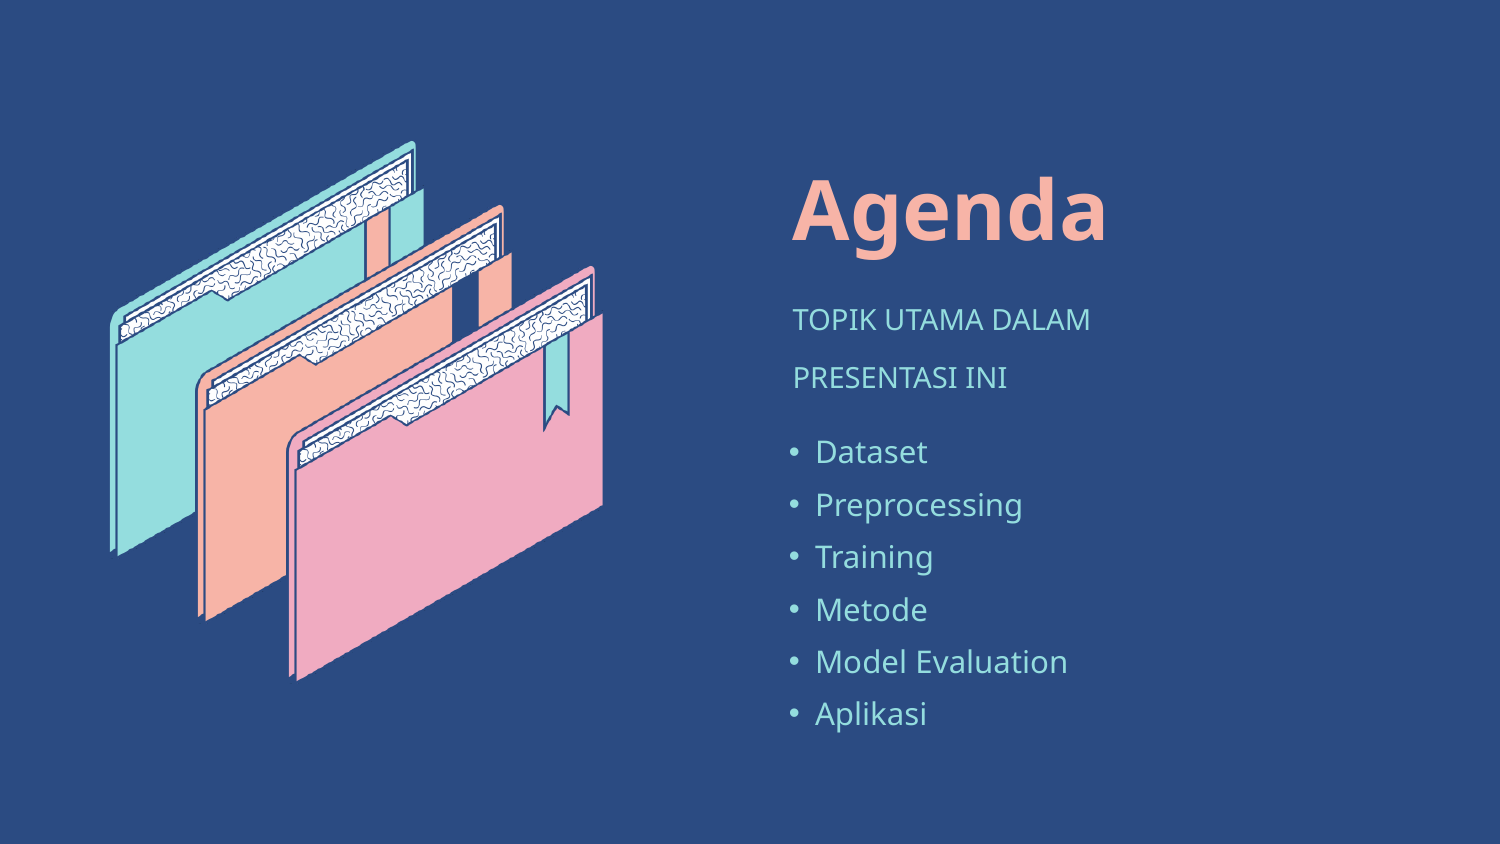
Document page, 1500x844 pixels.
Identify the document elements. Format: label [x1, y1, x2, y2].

picture [107, 137, 605, 685]
text_box [762, 137, 1468, 677]
